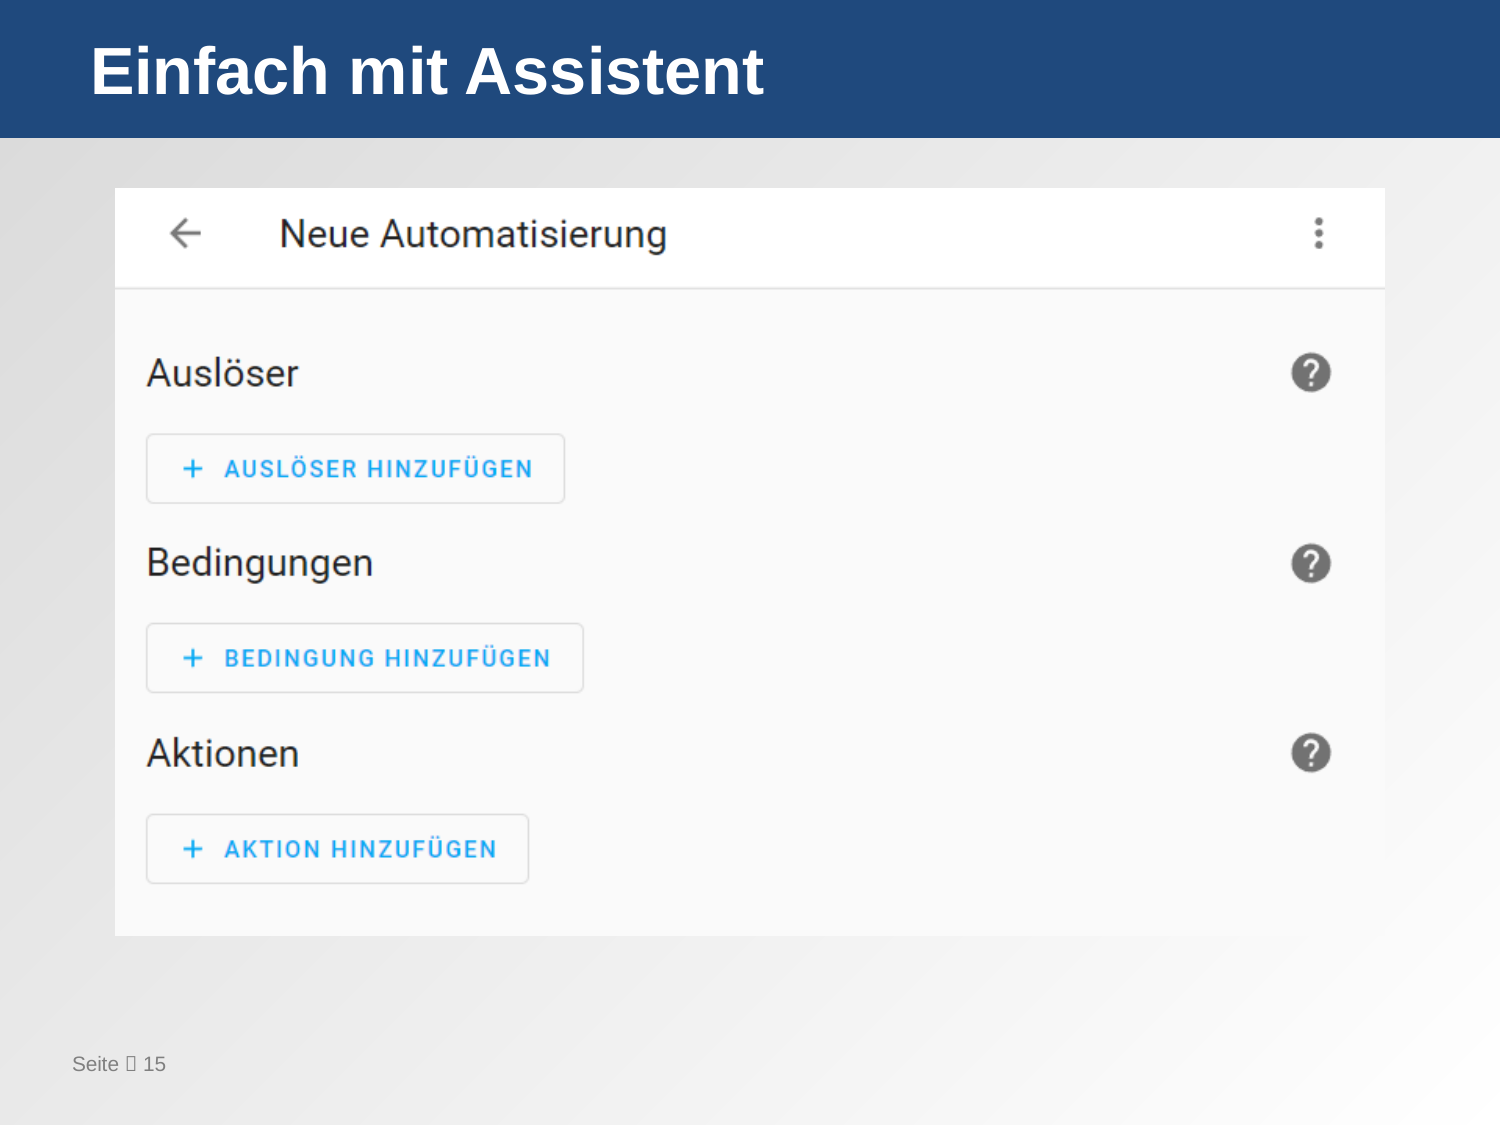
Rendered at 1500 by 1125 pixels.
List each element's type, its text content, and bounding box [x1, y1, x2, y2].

picture [115, 188, 1385, 937]
title Einfach mit Assistent [75, 20, 1425, 208]
